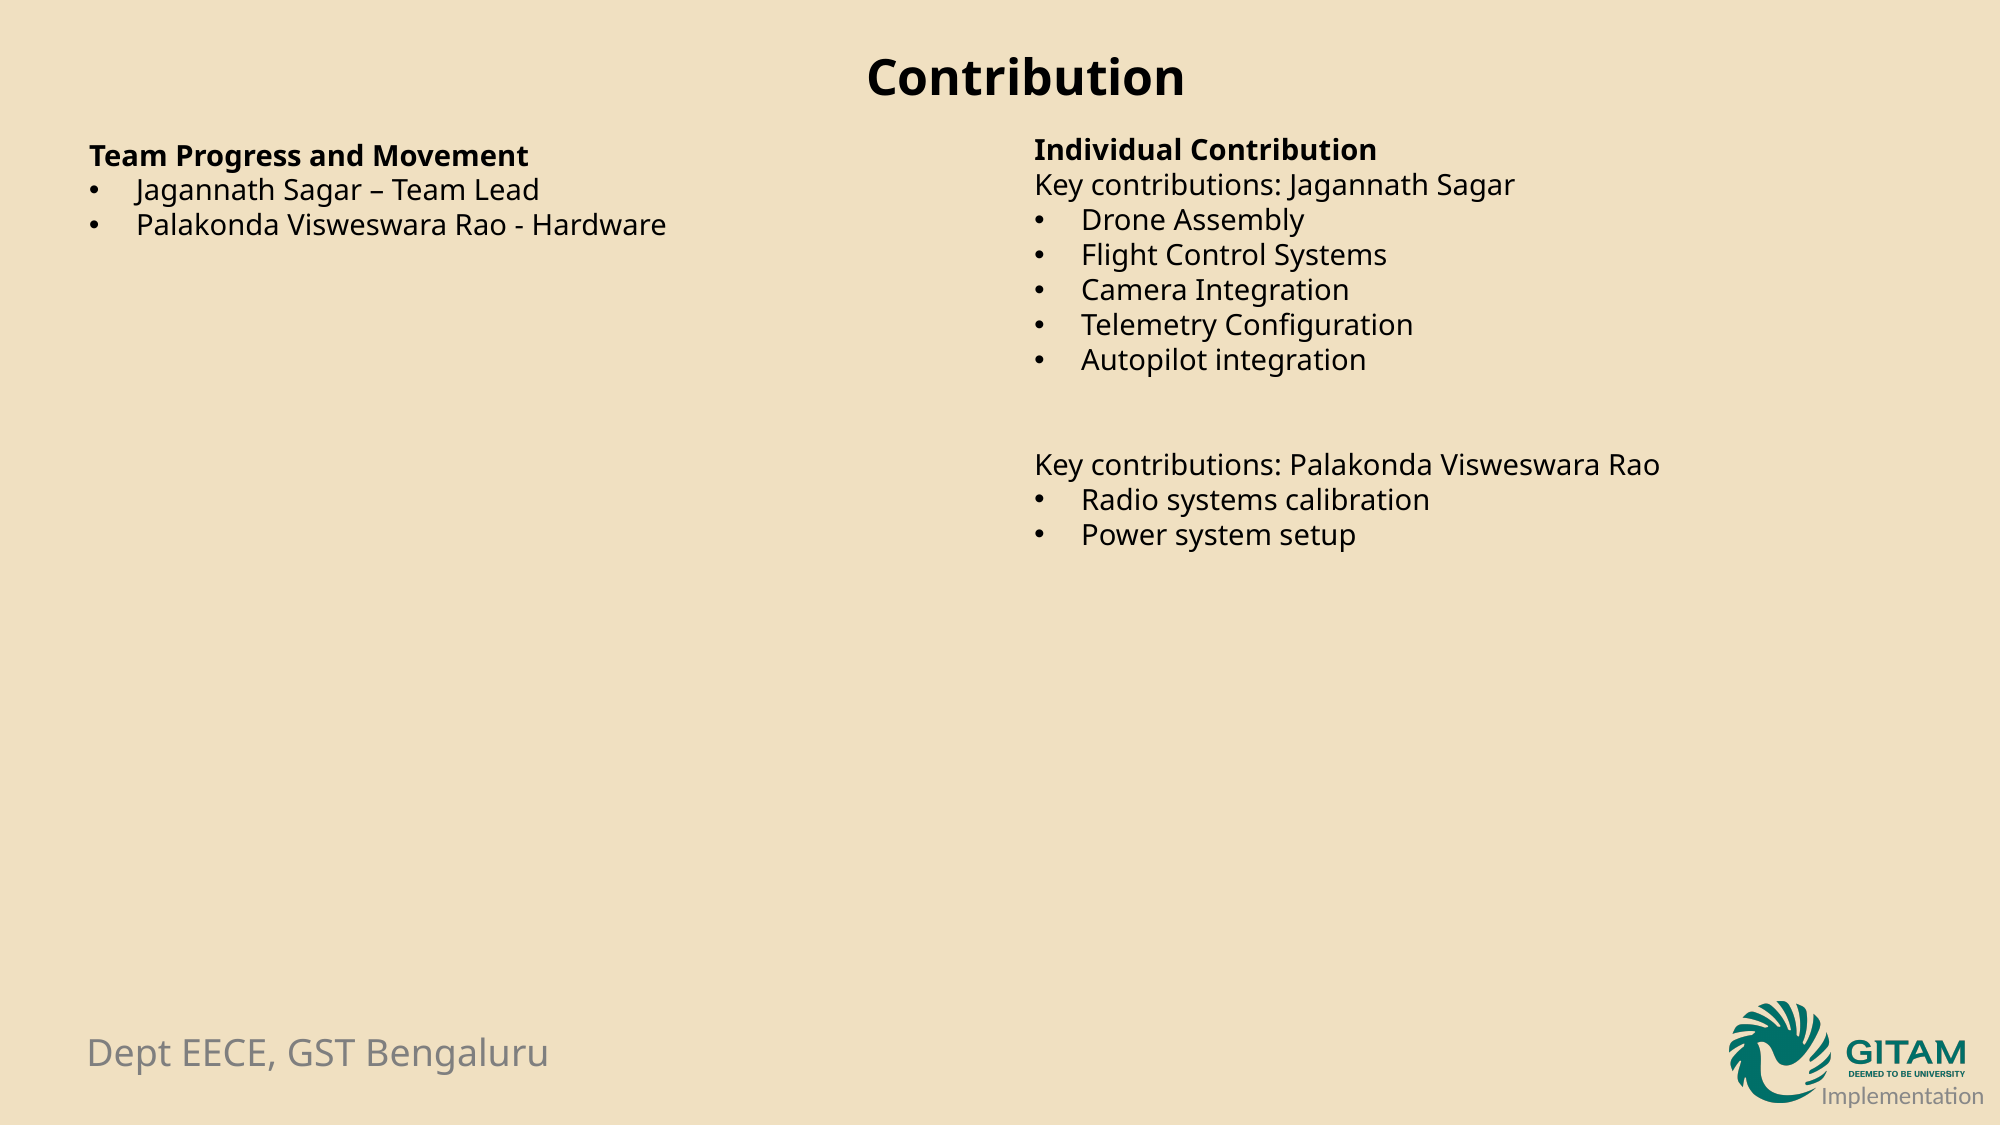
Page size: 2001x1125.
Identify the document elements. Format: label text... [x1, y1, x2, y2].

slide_number Implementation [1550, 1065, 2000, 1125]
text_box Contribution [163, 38, 1889, 119]
text_box Individual Contribution Key contributions: Jagannath Sagar Drone Assembly Flight Control Systems Camera Integration Telemetry Configuration Autopilot integration Key contributions: Palakonda Visweswara Rao Radio systems calibration Power system setup [1019, 124, 1965, 1066]
text_box Team Progress and Movement Jagannath Sagar – Team Lead Palakonda Visweswara Rao - Hardware [74, 129, 1020, 1071]
